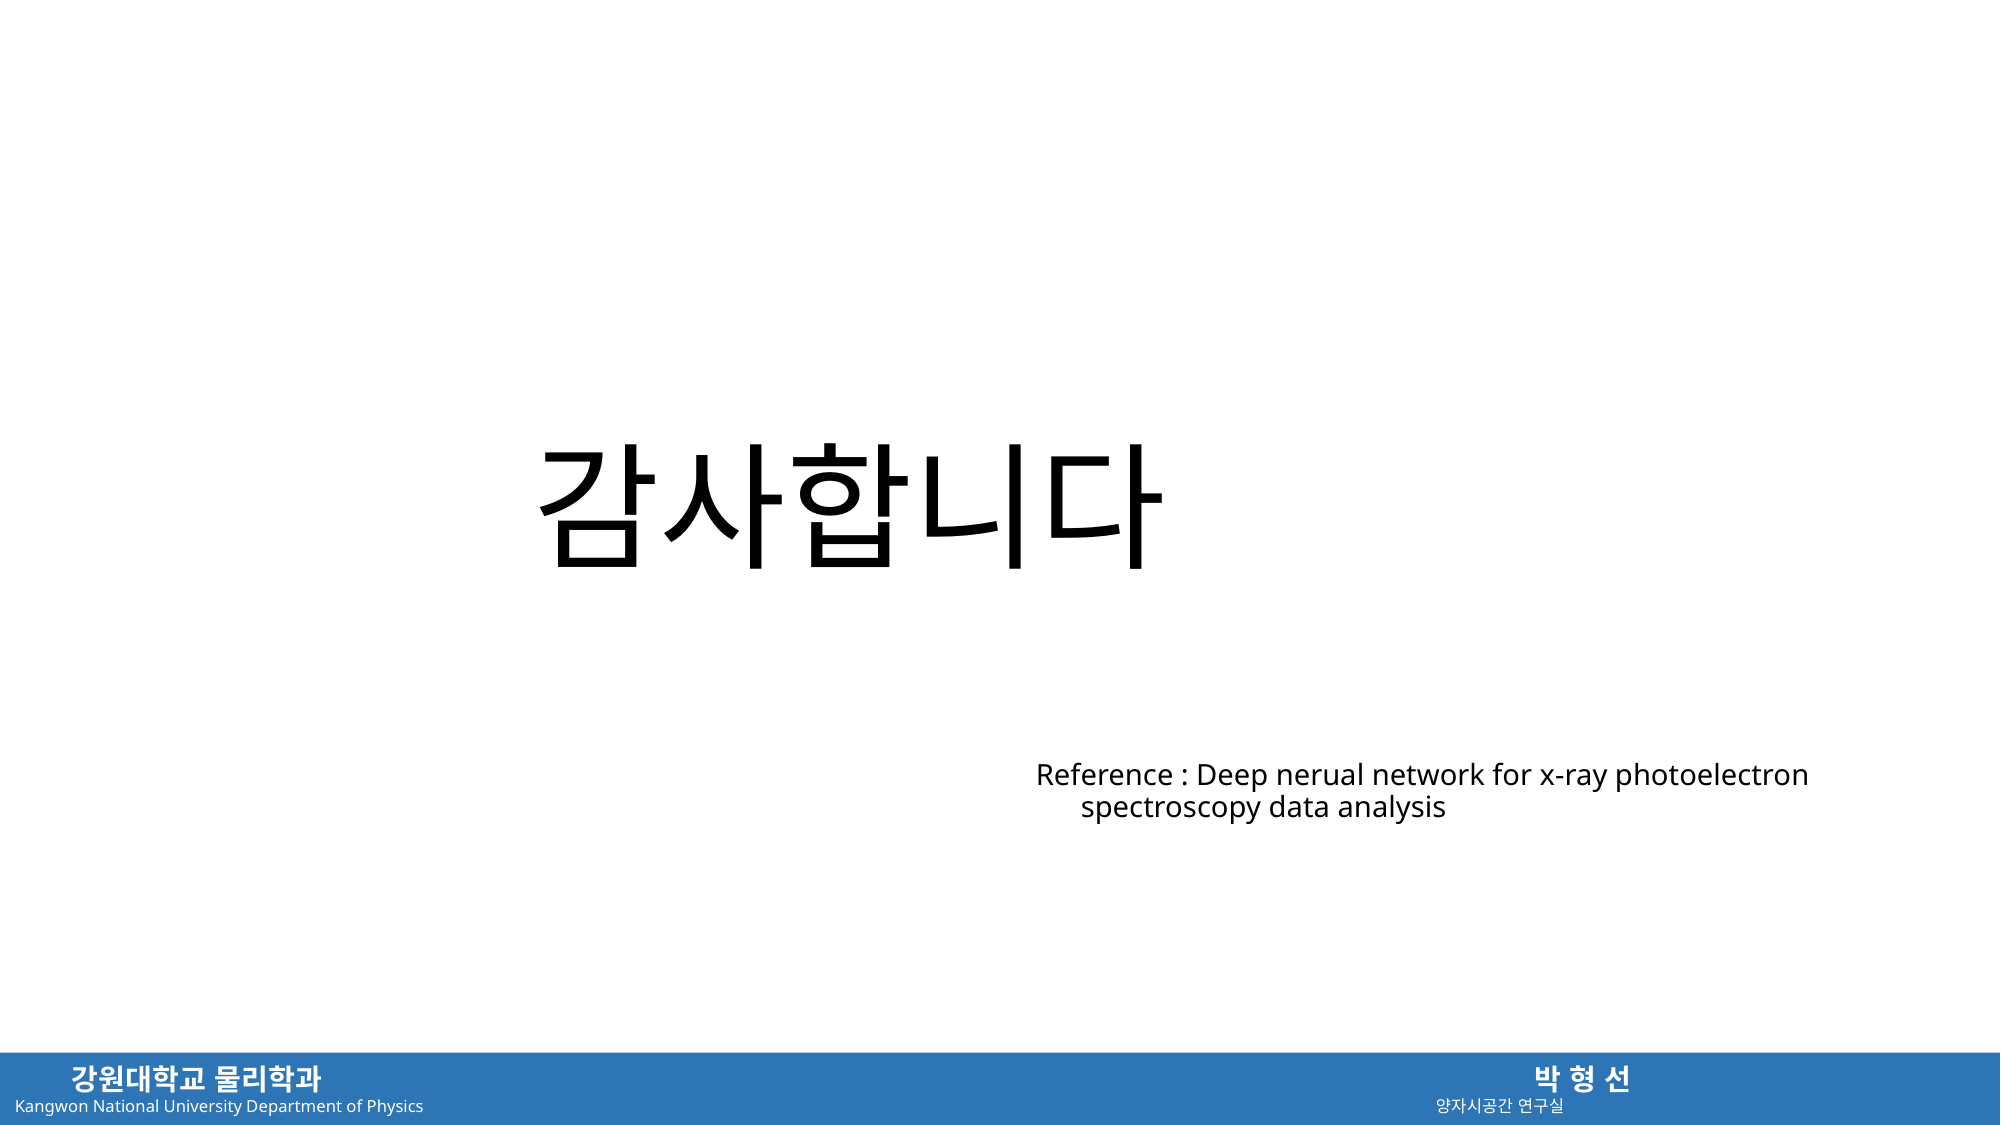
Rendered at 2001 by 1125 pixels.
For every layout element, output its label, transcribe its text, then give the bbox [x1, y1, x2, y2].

subtitle Reference : Deep nerual network for x-ray photoelectron spectroscopy data analysis [1020, 752, 1882, 859]
text_box 강원대학교 물리학과 박 형 선 Kangwon National University Department of Physics 양자시공간 연구실 [0, 1052, 2000, 1125]
title 감사합니다 [518, 431, 1625, 600]
